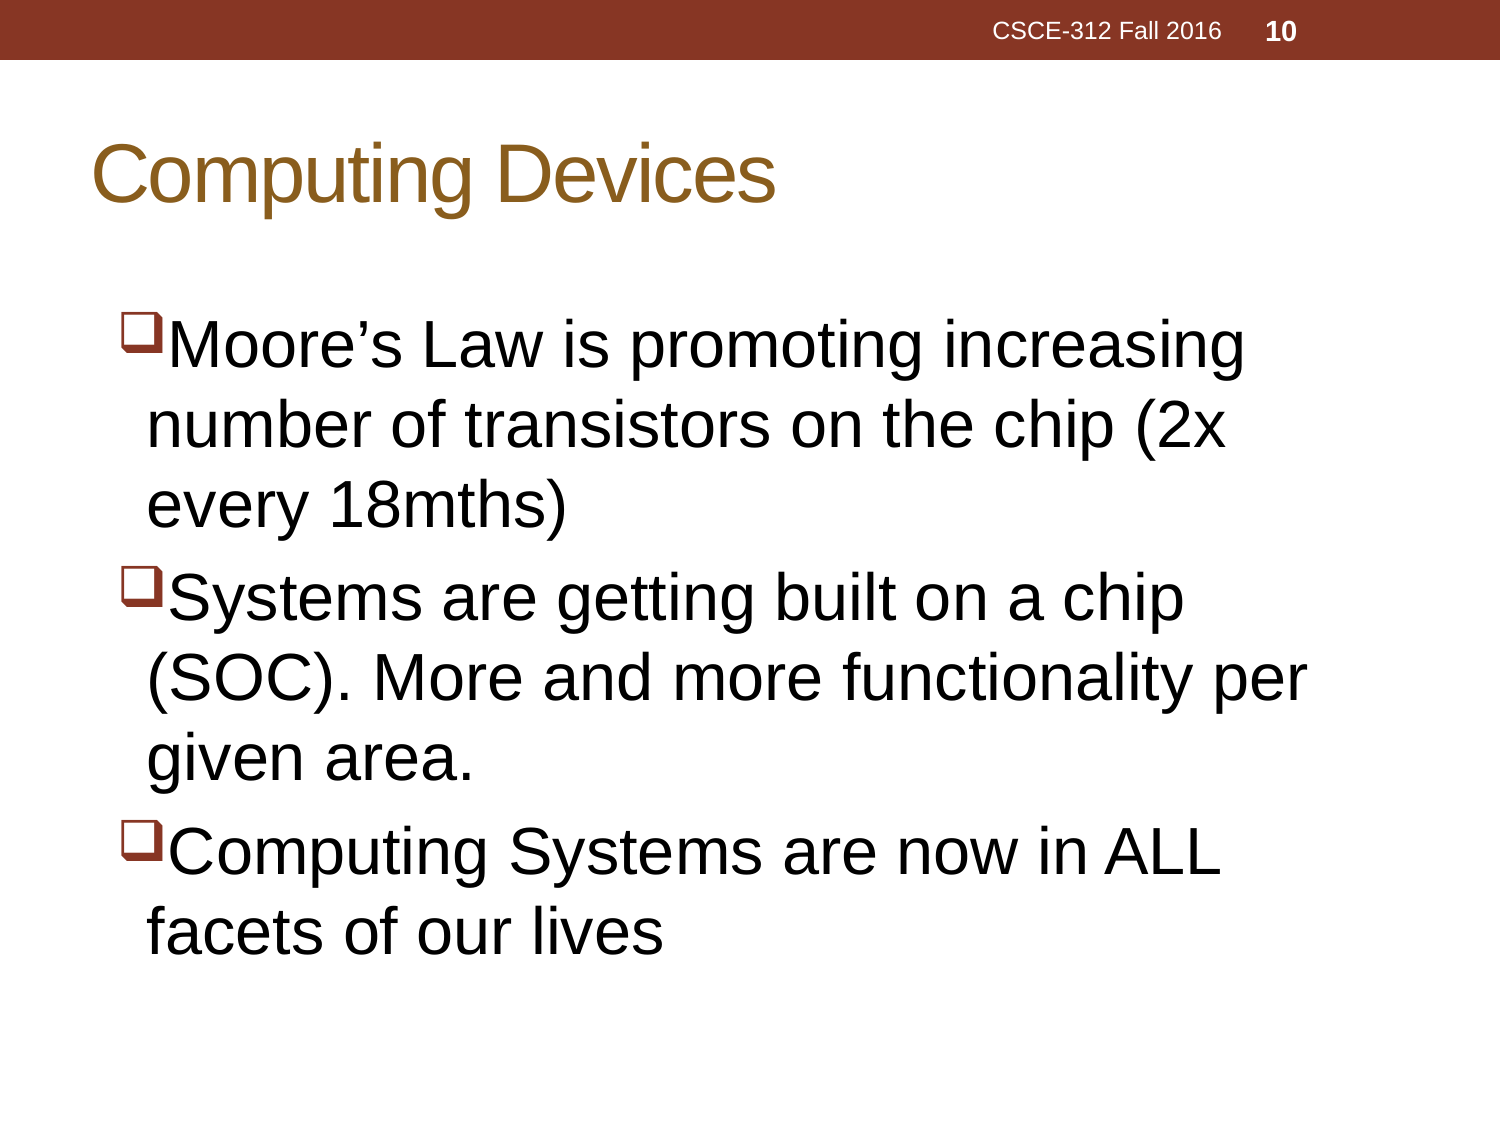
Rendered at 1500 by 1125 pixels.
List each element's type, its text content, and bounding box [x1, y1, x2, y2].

list Moore’s Law is promoting increasing number of transistors on the chip (2x every 18mths) Systems are getting built on a chip (SOC). More and more functionality per given area. Computing Systems are now in ALL facets of our lives [101, 292, 1417, 990]
slide_number 10 [1250, 3, 1425, 57]
title Computing Devices [75, 87, 1425, 250]
footer CSCE-312 Fall 2016 [562, 3, 1238, 57]
